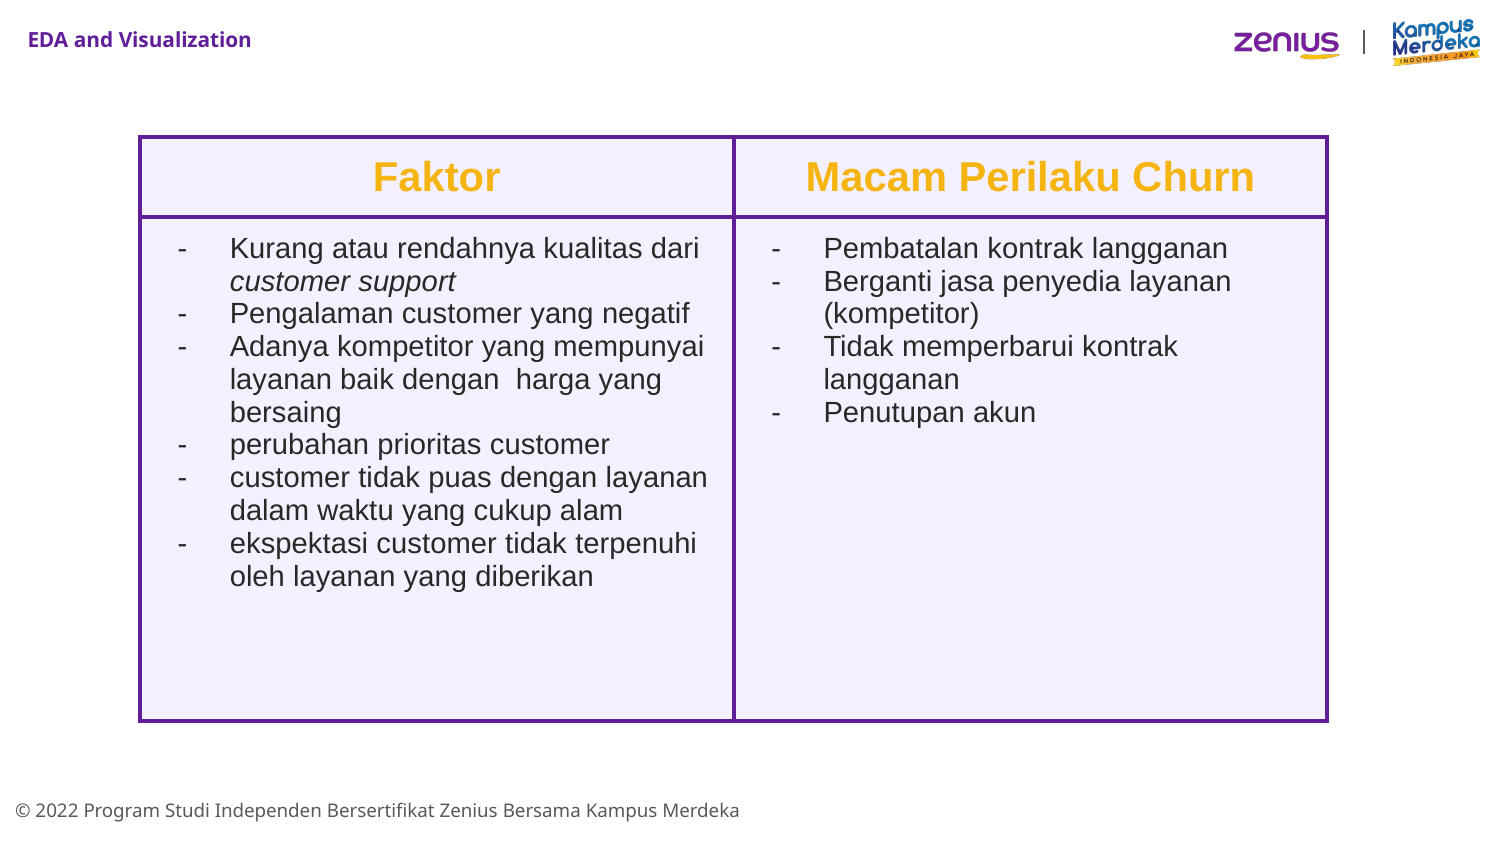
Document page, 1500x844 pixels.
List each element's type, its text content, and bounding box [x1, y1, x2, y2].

table_cell Kurang atau rendahnya kualitas dari customer support Pengalaman customer yang negatif Adanya kompetitor yang mempunyai layanan baik dengan harga yang bersaing perubahan prioritas customer customer tidak puas dengan layanan dalam waktu yang cukup alam ekspektasi customer tidak terpenuhi oleh layanan yang diberikan [142, 219, 732, 719]
table_cell Pembatalan kontrak langganan Berganti jasa penyedia layanan (kompetitor) Tidak memperbarui kontrak langganan Penutupan akun [736, 219, 1325, 719]
text_box EDA and Visualization [12, 14, 1011, 65]
table_header Macam Perilaku Churn [736, 139, 1325, 215]
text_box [1230, 15, 1480, 69]
text_box © 2022 Program Studi Independen Bersertifikat Zenius Bersama Kampus Merdeka [0, 787, 1468, 833]
table_header Faktor [142, 139, 732, 215]
